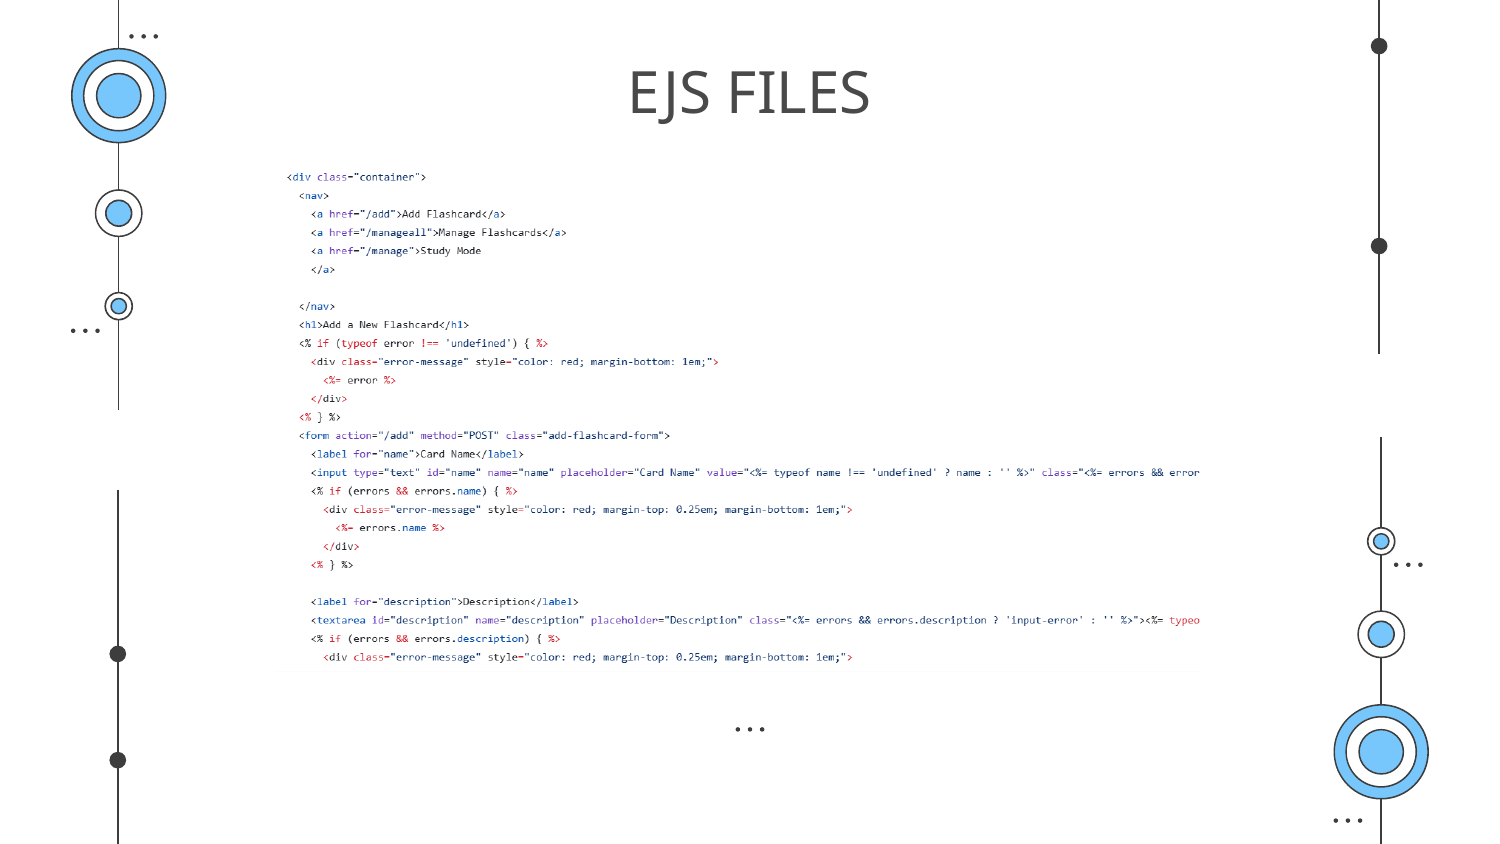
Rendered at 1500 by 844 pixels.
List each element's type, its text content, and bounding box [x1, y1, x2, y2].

title EJS FILES [388, 39, 1112, 114]
picture [274, 171, 1200, 672]
